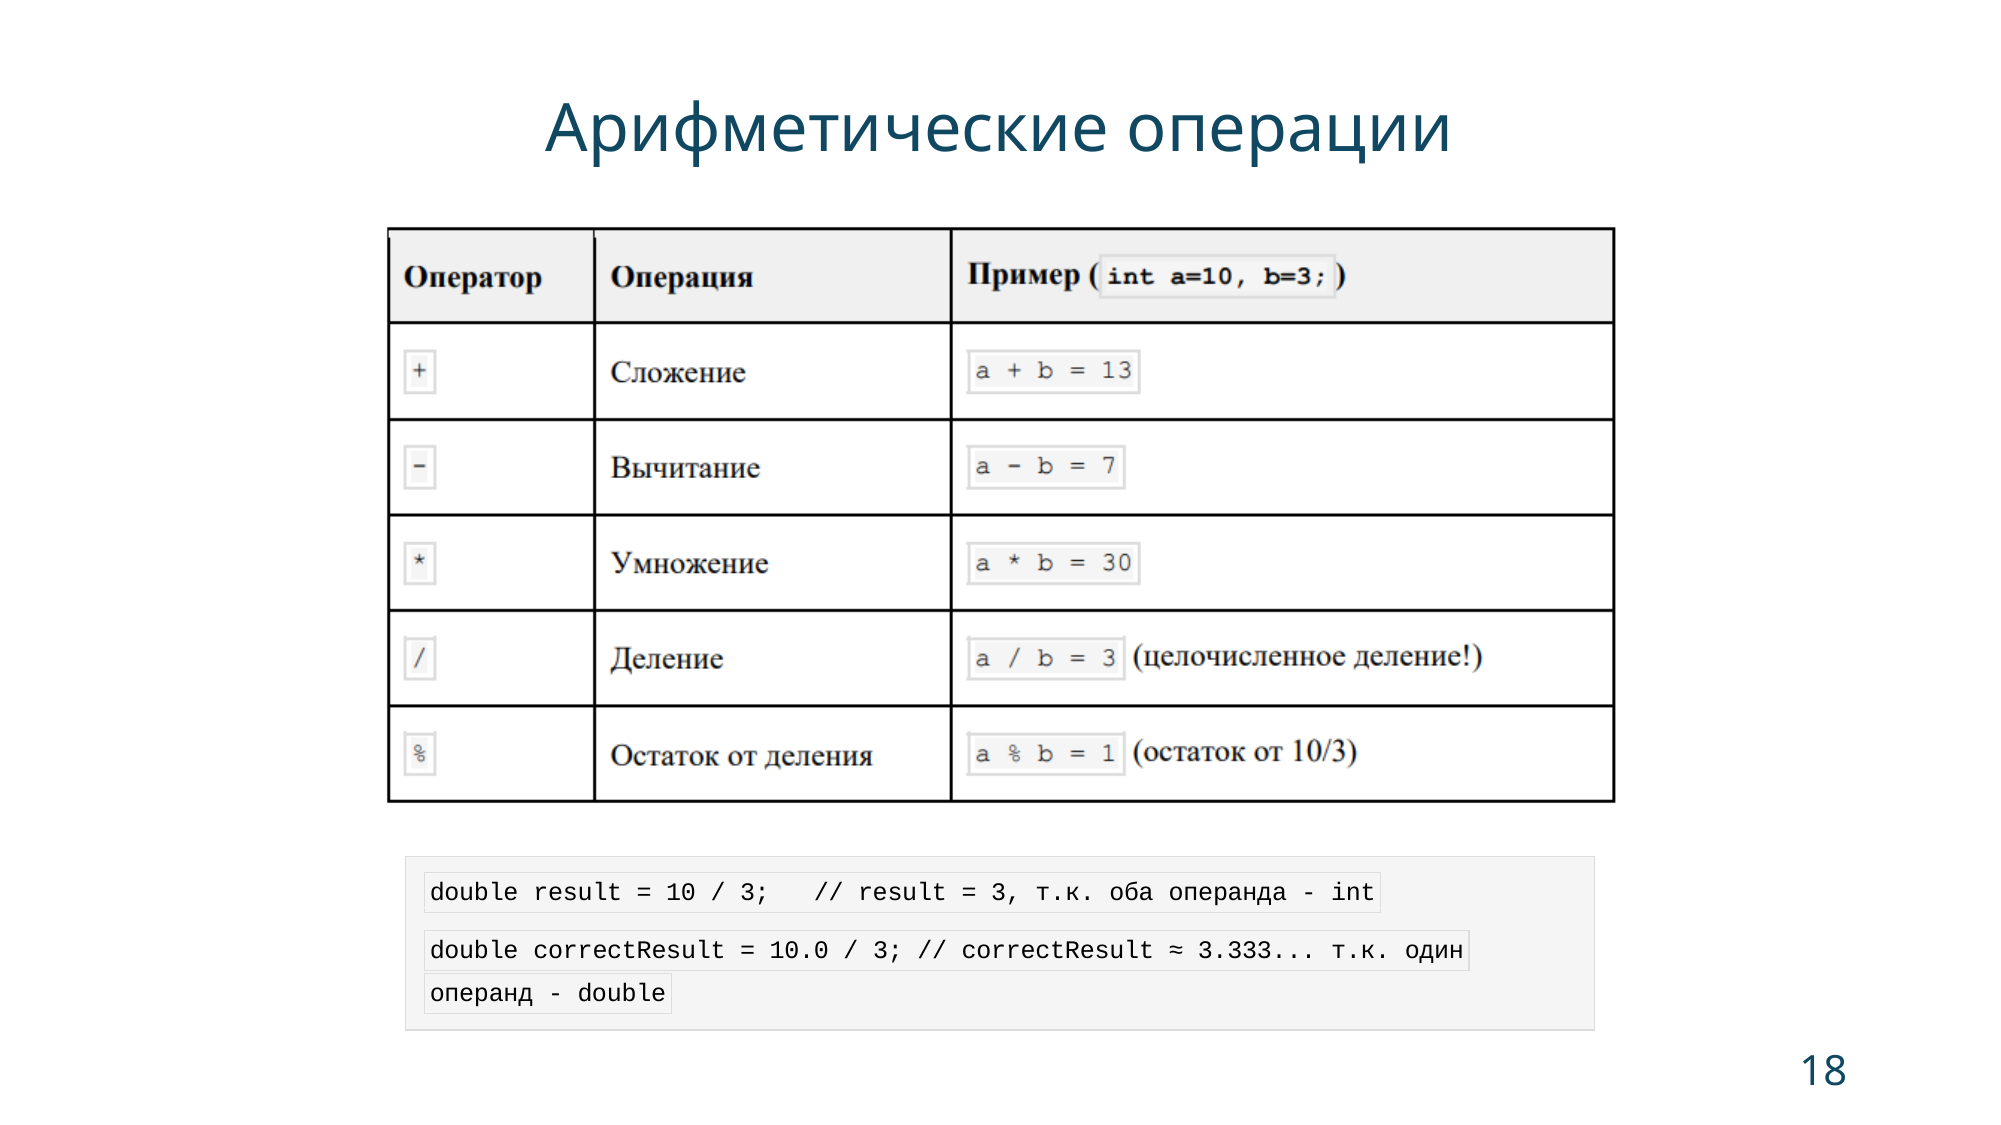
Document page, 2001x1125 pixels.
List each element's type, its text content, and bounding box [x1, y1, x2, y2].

picture [402, 838, 1598, 1048]
picture [374, 219, 1626, 813]
slide_number 18 [1412, 1042, 1863, 1103]
text_box Арифметические операции [349, 77, 1651, 173]
